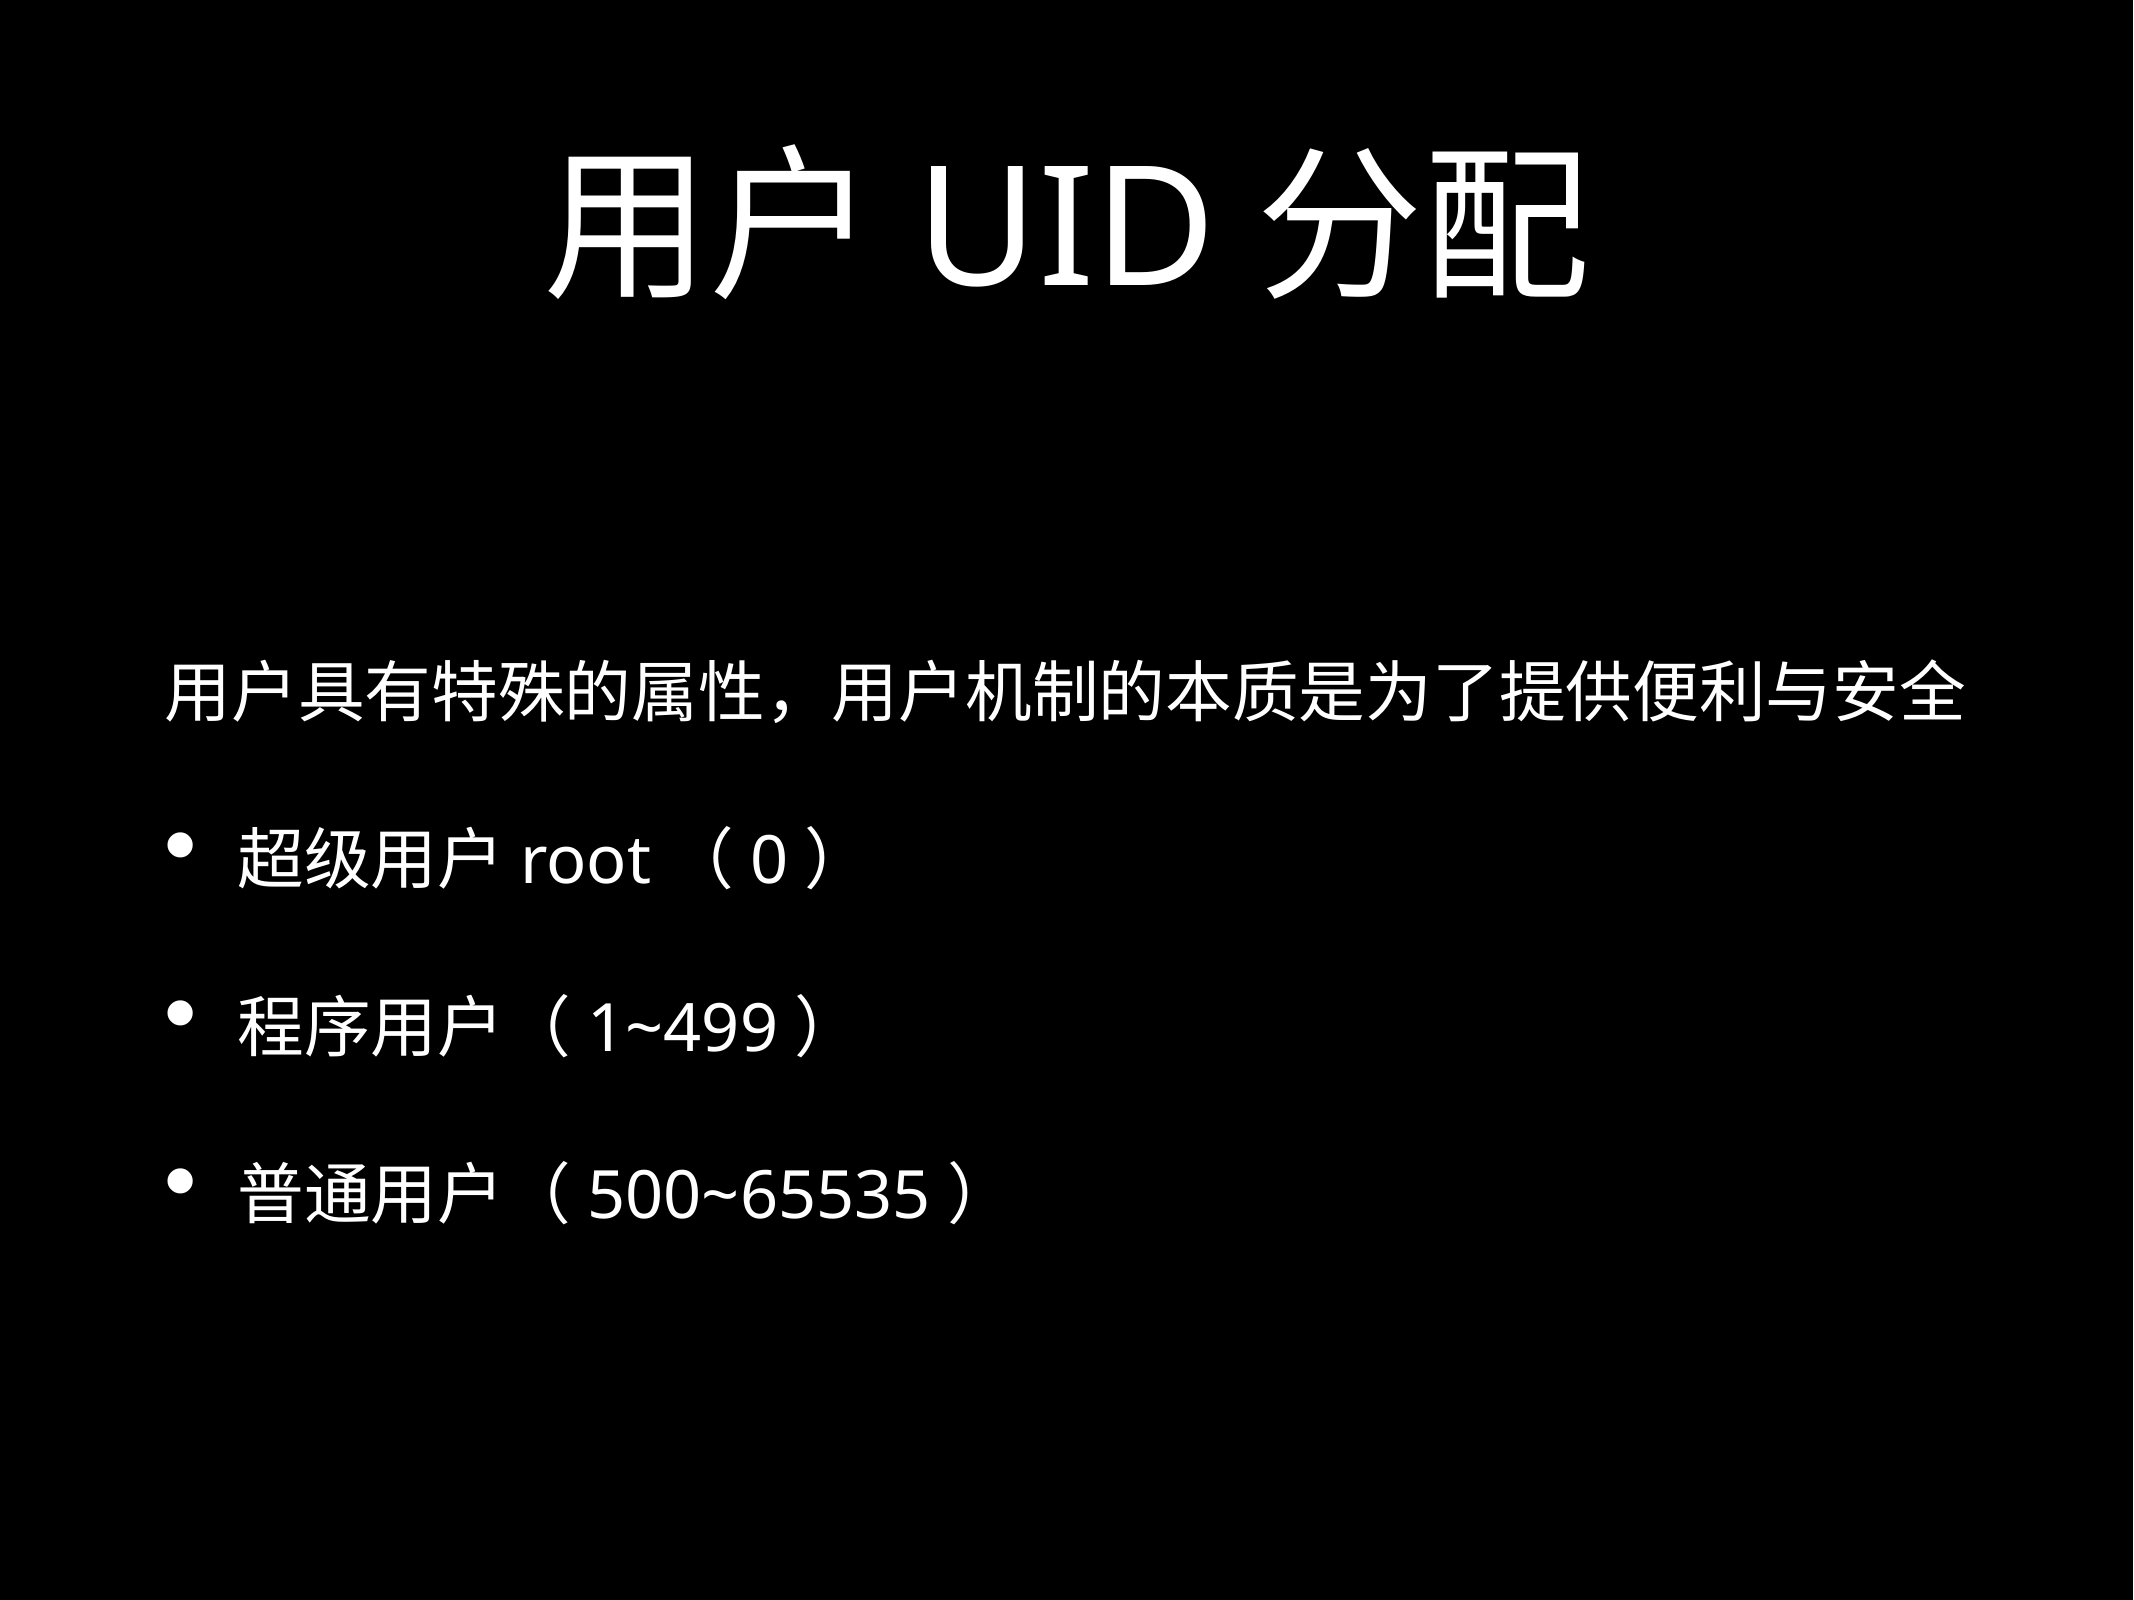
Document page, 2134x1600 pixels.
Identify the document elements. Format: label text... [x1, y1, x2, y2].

list 用户具有特殊的属性，用户机制的本质是为了提供便利与安全 超级用户root（0） 程序用户（1~499） 普通用户（500~65535） [155, 424, 1978, 1457]
title 用户UID分配 [155, 41, 1978, 397]
